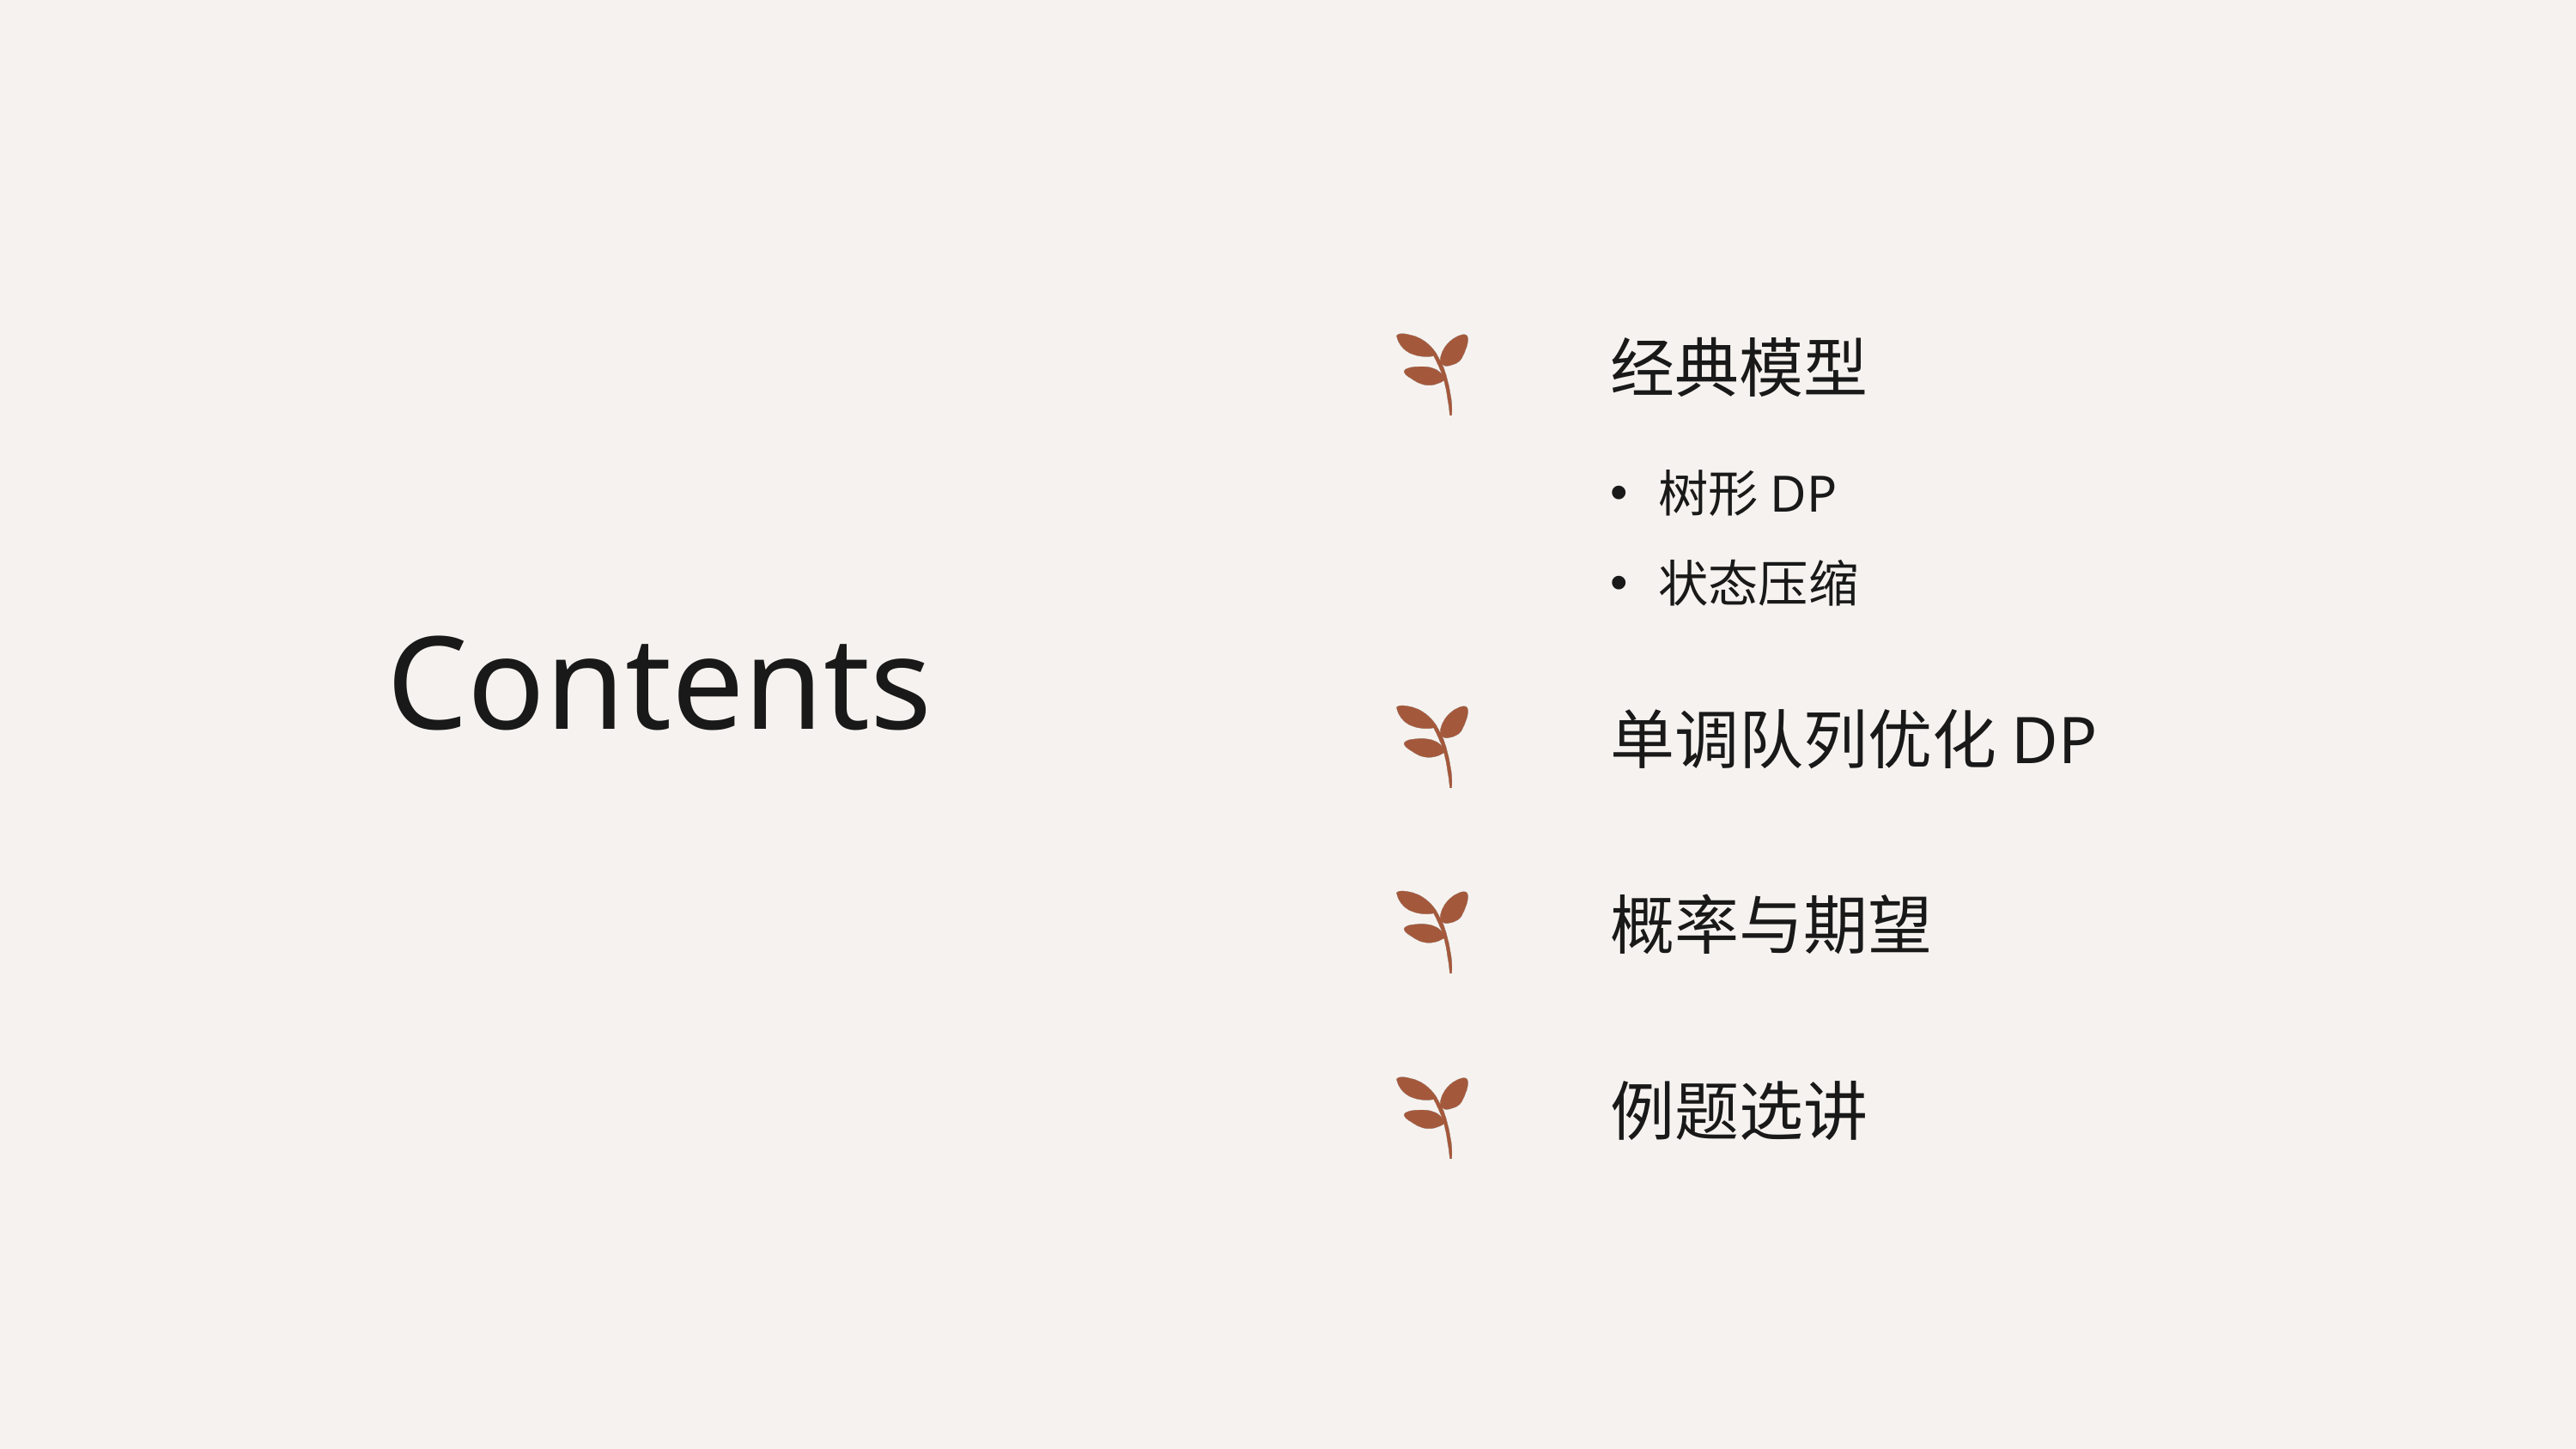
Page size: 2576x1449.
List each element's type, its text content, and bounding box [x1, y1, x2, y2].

text_box 例题选讲 [1610, 1102, 2212, 1149]
picture [1396, 700, 1475, 788]
picture [1396, 1072, 1475, 1160]
text_box 单调队列优化DP [1610, 731, 2212, 777]
text_box 概率与期望 [1610, 916, 2212, 962]
picture [1396, 329, 1475, 416]
text_box Contents [386, 600, 1643, 755]
text_box 树形DP 状态压缩 [1610, 476, 2212, 613]
picture [1396, 886, 1475, 973]
text_box 经典模型 [1610, 359, 2212, 405]
